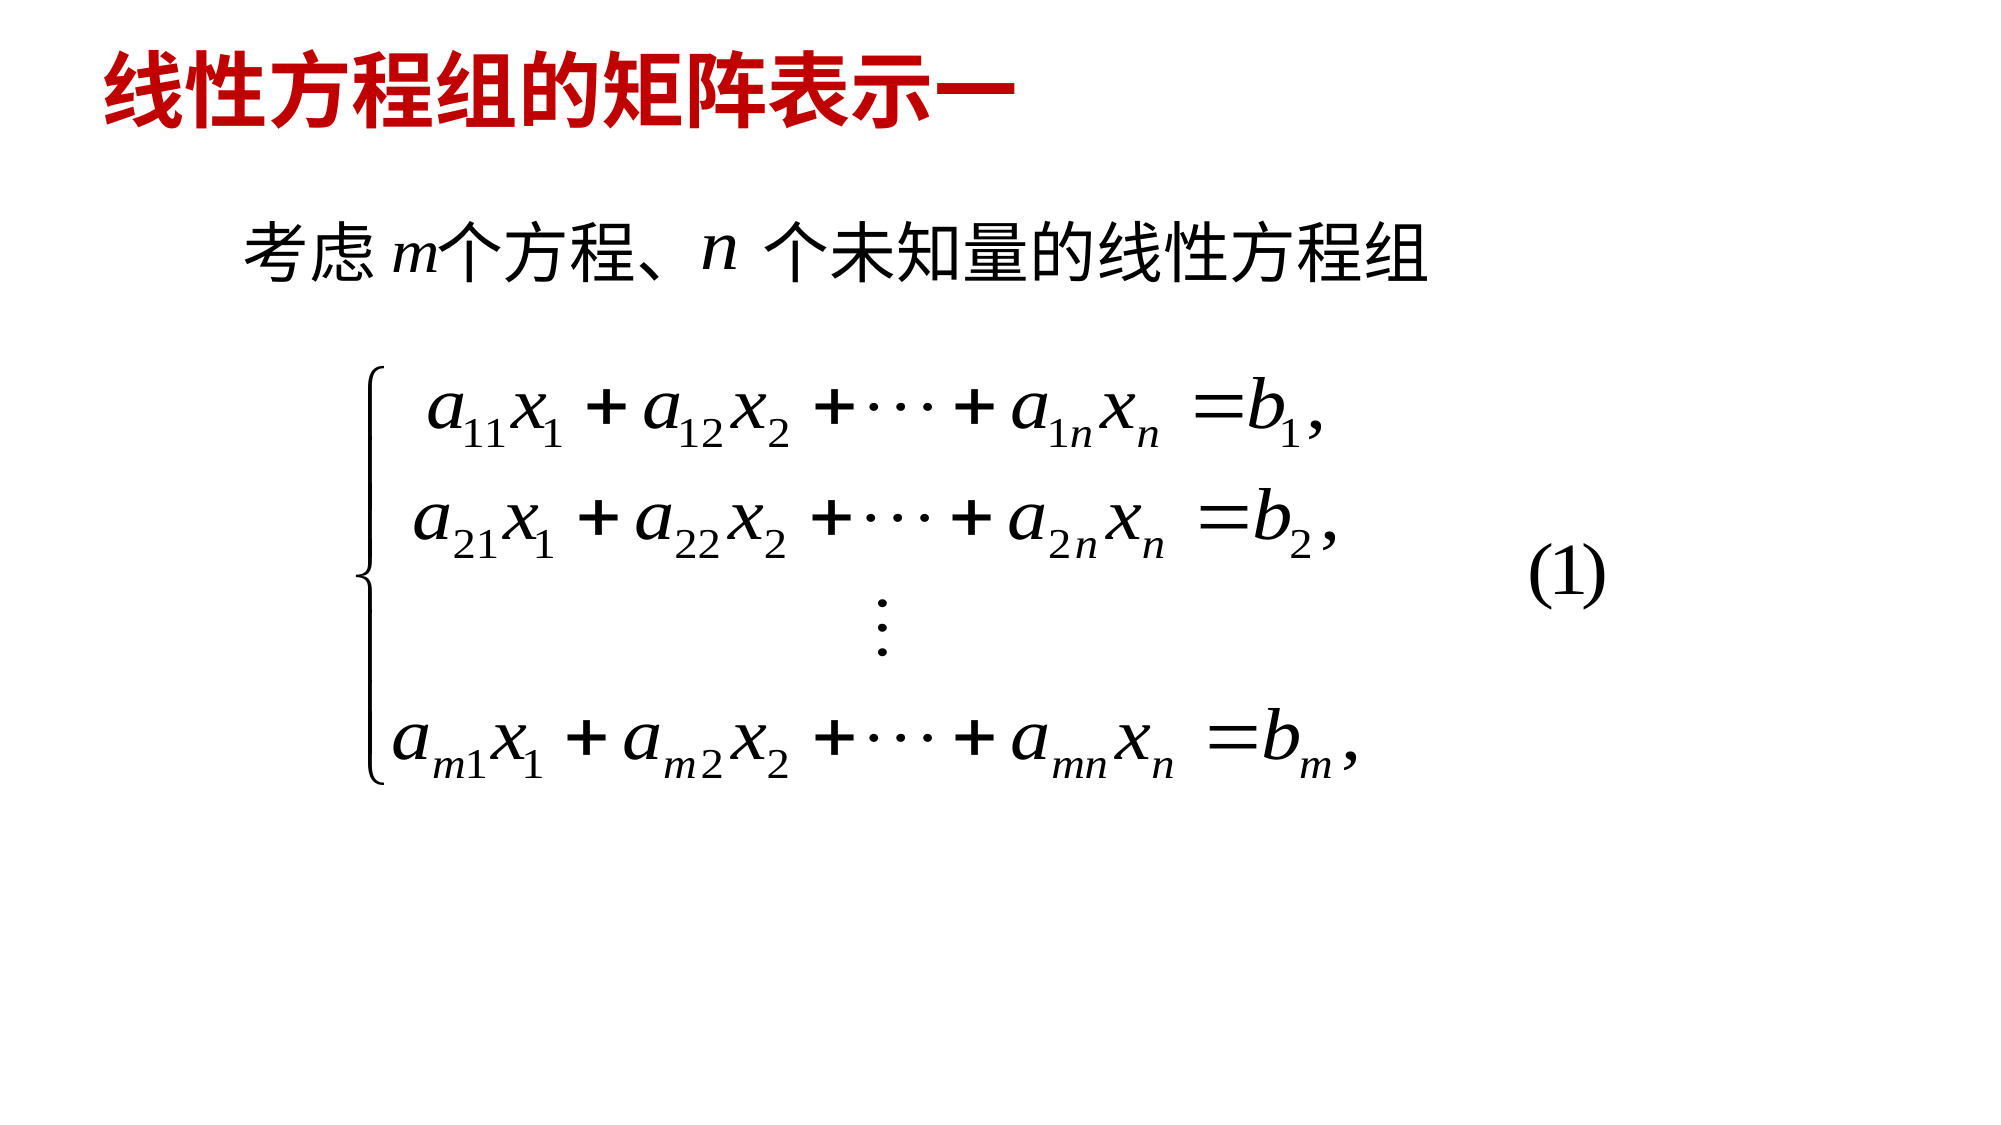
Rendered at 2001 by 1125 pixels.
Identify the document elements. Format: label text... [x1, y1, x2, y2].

text_box 考虑 个方程、 个未知量的线性方程组 [228, 203, 1795, 299]
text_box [337, 349, 1622, 803]
text_box 线性方程组的矩阵表示一 [87, 30, 1683, 146]
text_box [381, 231, 455, 288]
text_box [688, 221, 754, 288]
